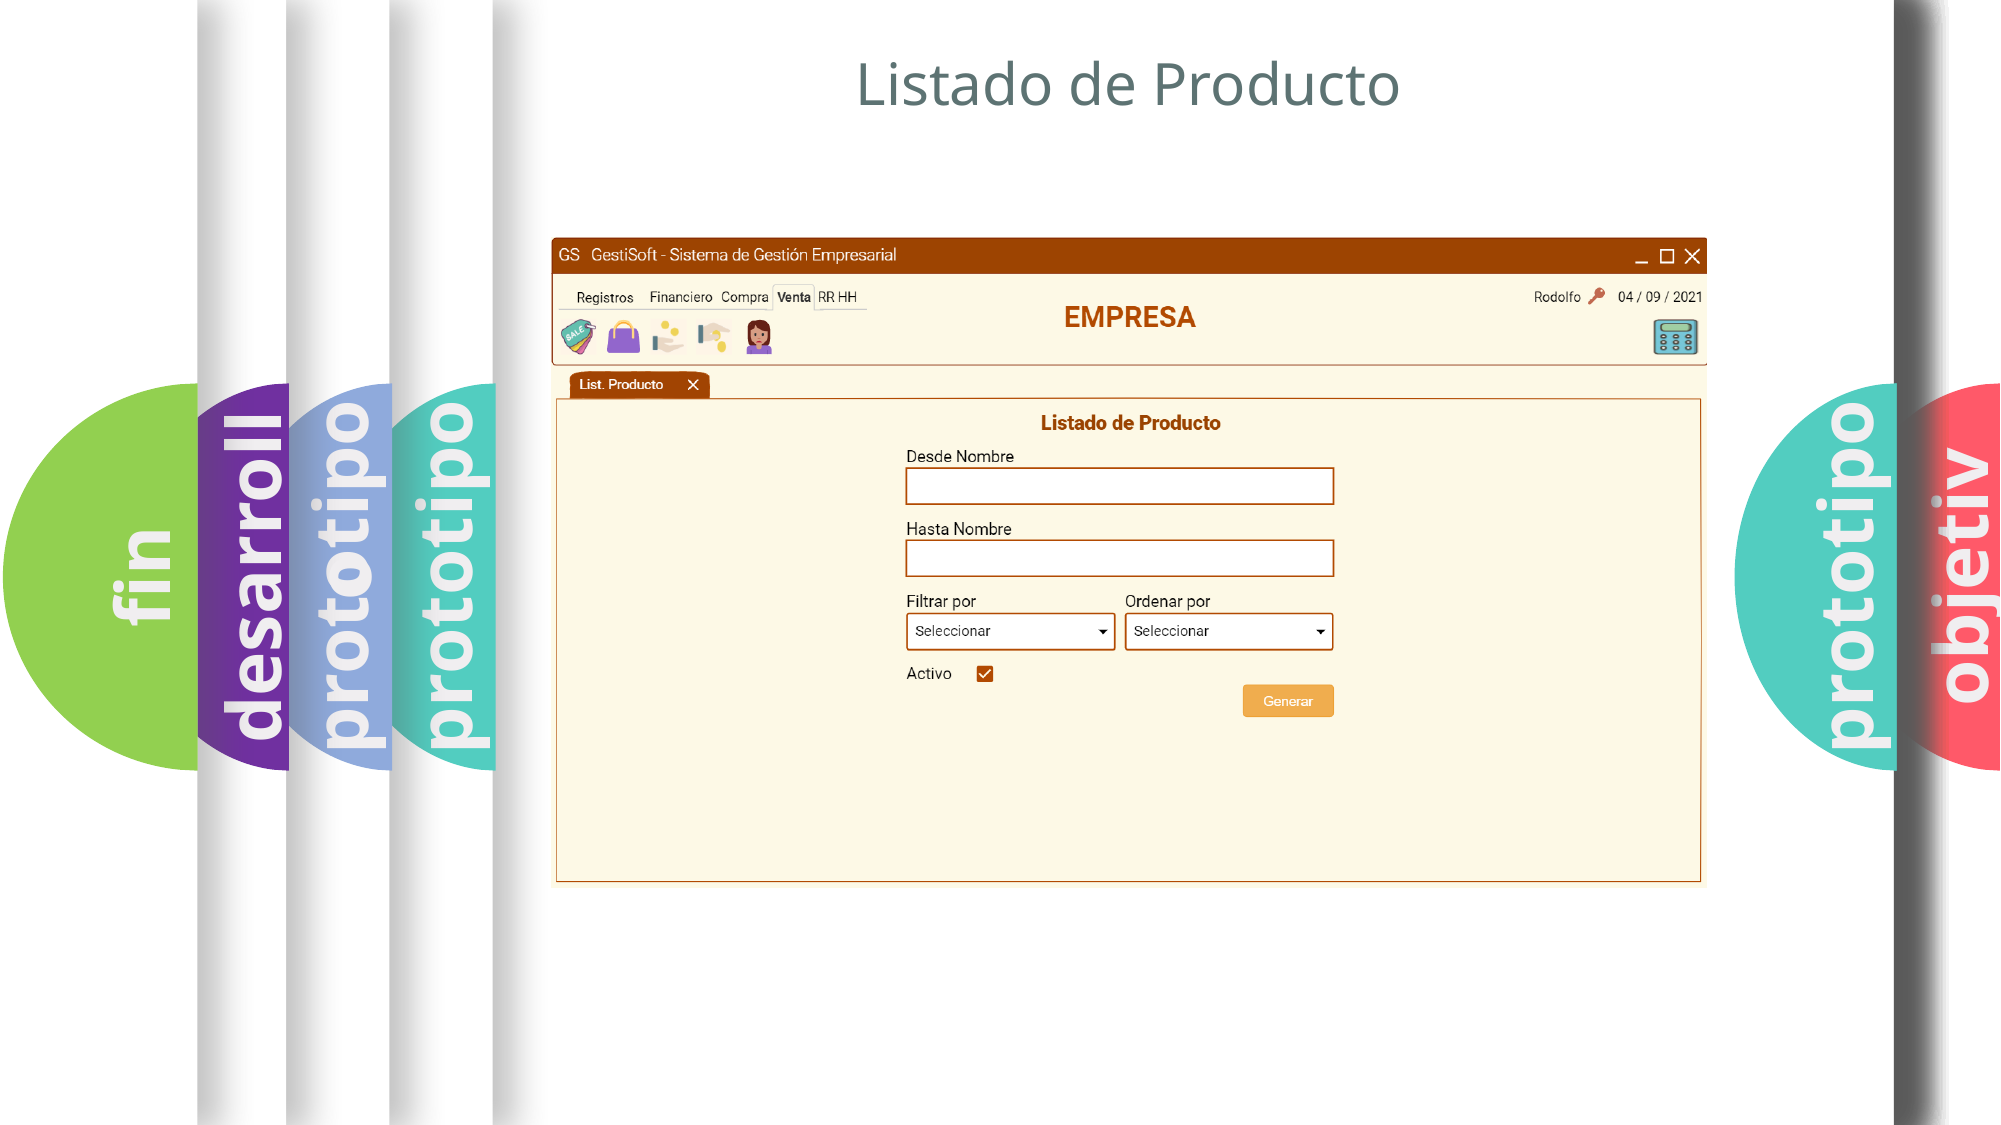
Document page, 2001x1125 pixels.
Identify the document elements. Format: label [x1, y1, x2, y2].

text_box [198, 0, 289, 1125]
text_box [0, 0, 198, 1125]
text_box [393, 0, 496, 1125]
text_box [289, 0, 393, 1125]
text_box [1897, 0, 2000, 1125]
text_box [496, 0, 1897, 1125]
